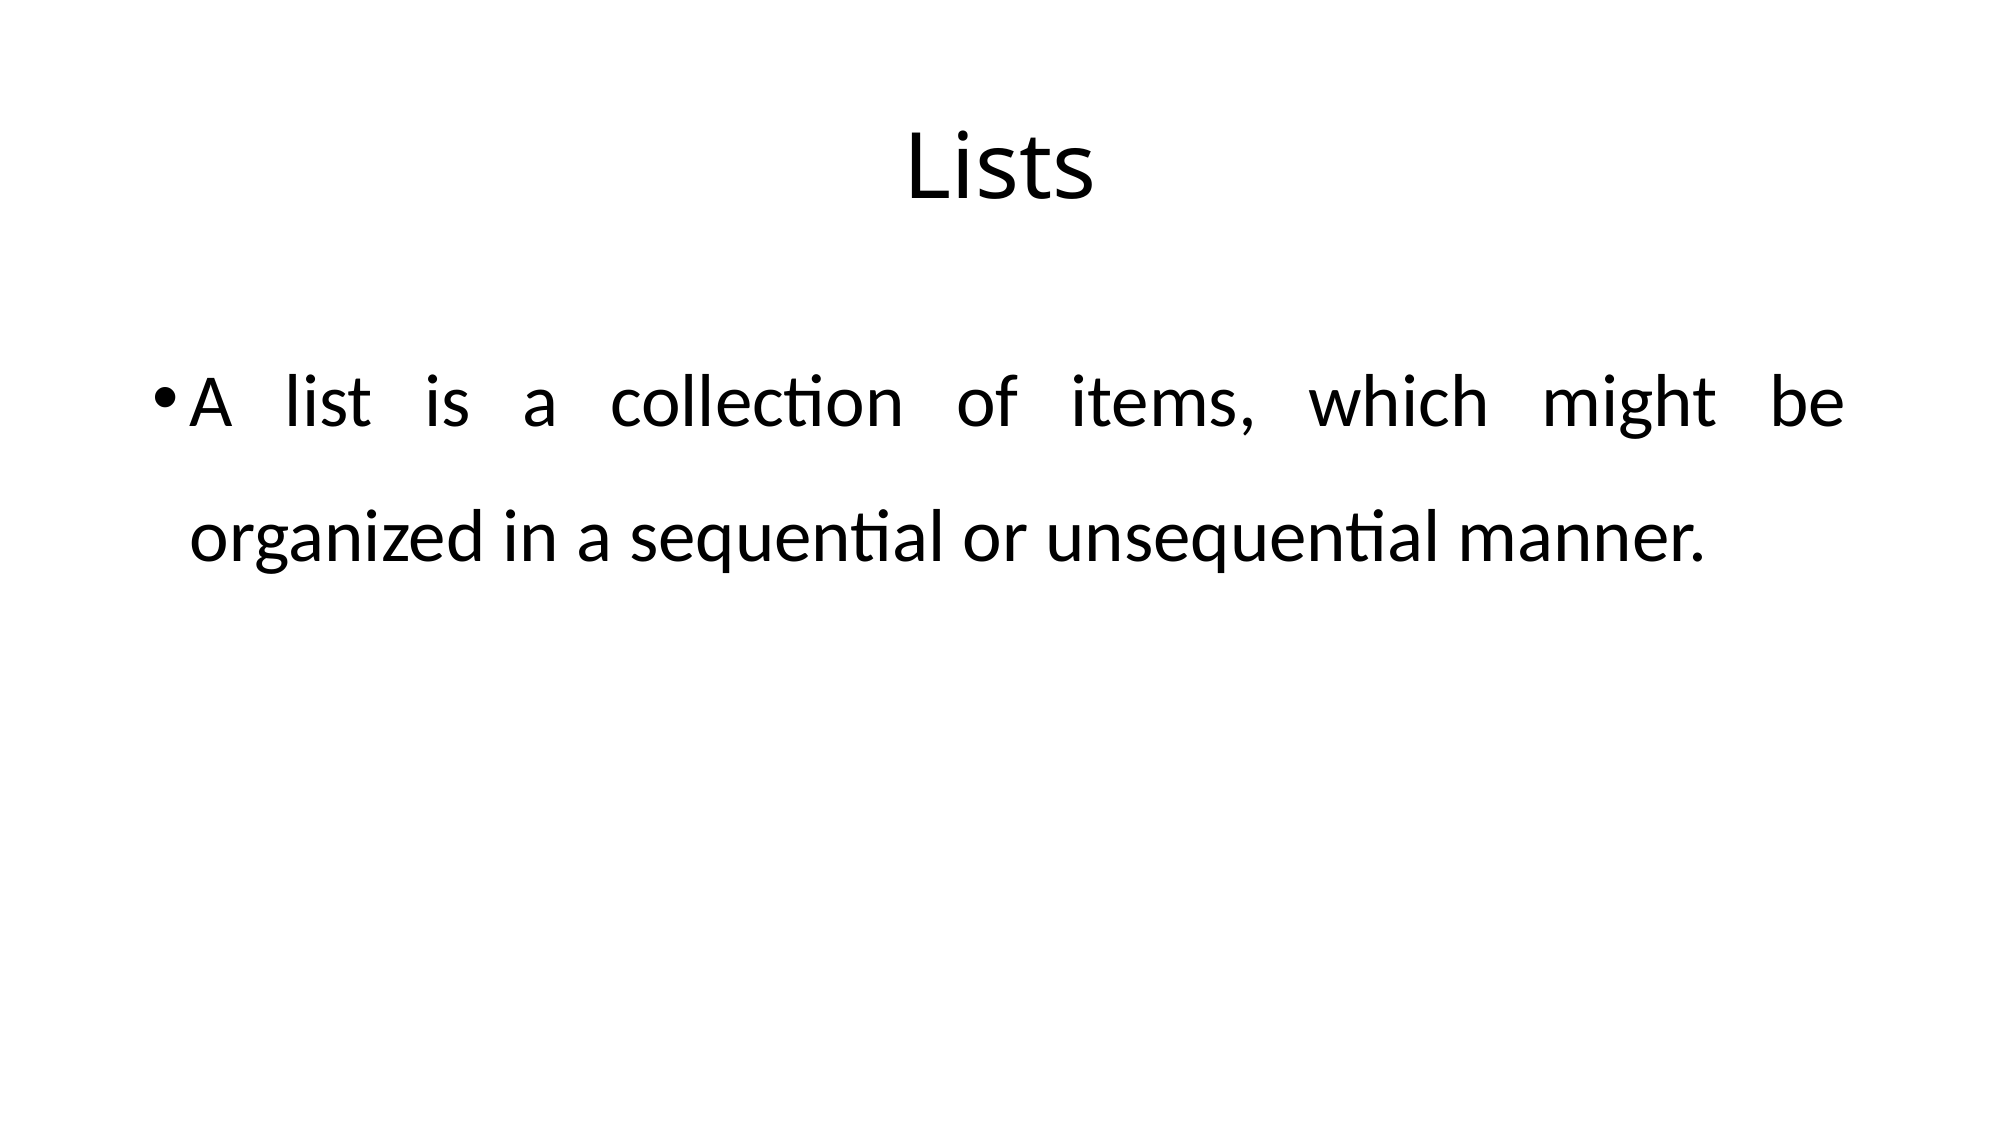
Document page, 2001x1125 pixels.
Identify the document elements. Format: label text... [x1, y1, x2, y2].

list A list is a collection of items, which might be organized in a sequential or unsequential manner. [137, 299, 1863, 1014]
title Lists [137, 59, 1863, 278]
